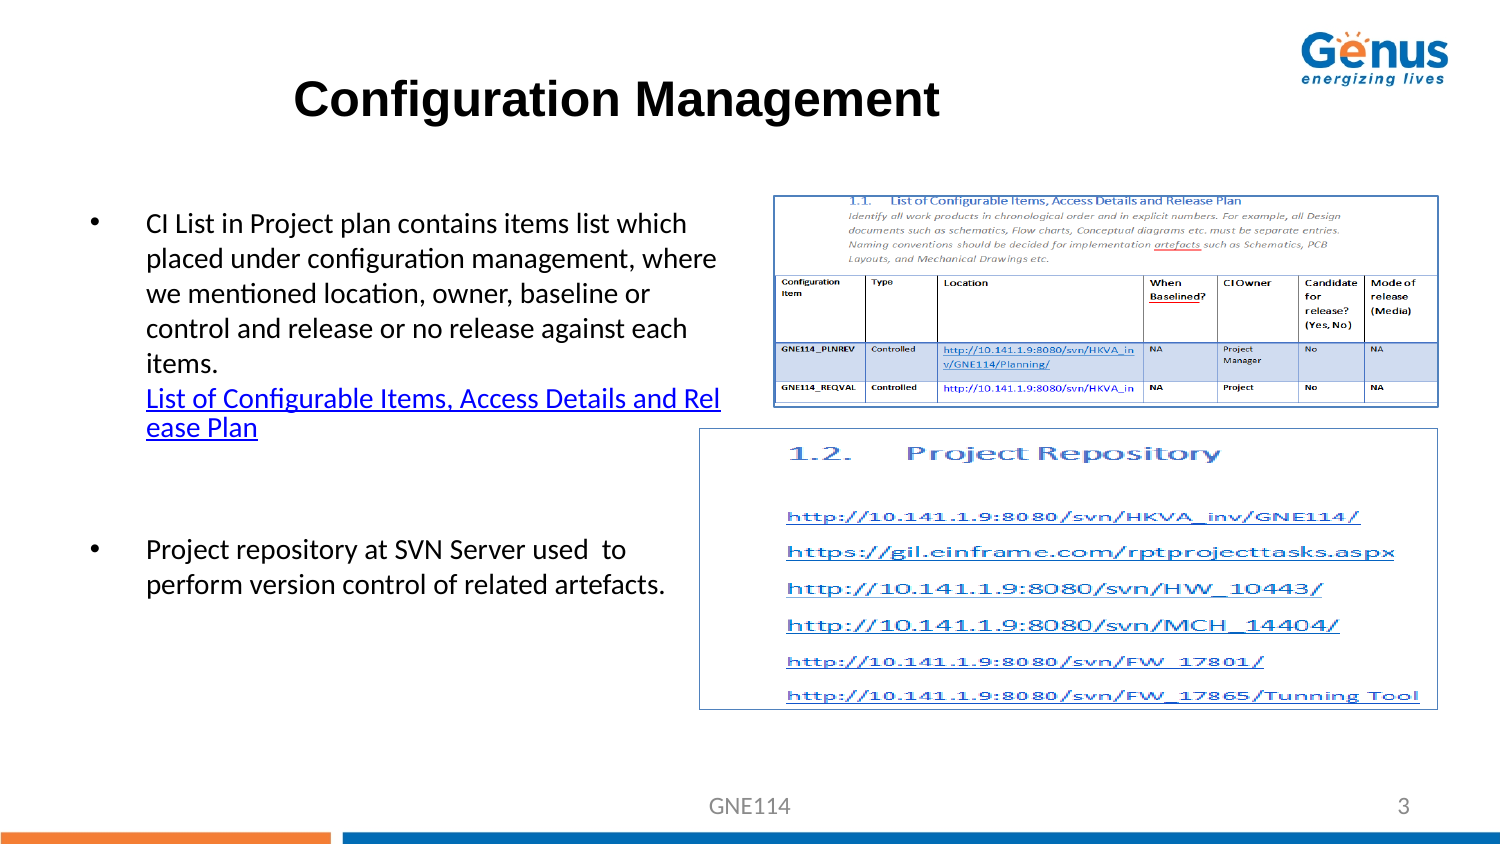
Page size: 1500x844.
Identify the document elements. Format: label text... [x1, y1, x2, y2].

title [74, 33, 1426, 175]
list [774, 196, 1438, 407]
list CI List in Project plan contains items list which placed under configuration management, where we mentioned location, owner, baseline or control and release or no release against each items. List of Configurable Items, Access Details and Release Plan Project repository at SVN Server used to perform version control of related artefacts. [74, 196, 738, 754]
slide_number 3 [1074, 782, 1425, 828]
text_box Configuration Management [62, 59, 1172, 134]
picture [0, 0, 1500, 844]
footer GNE114 [512, 782, 988, 828]
